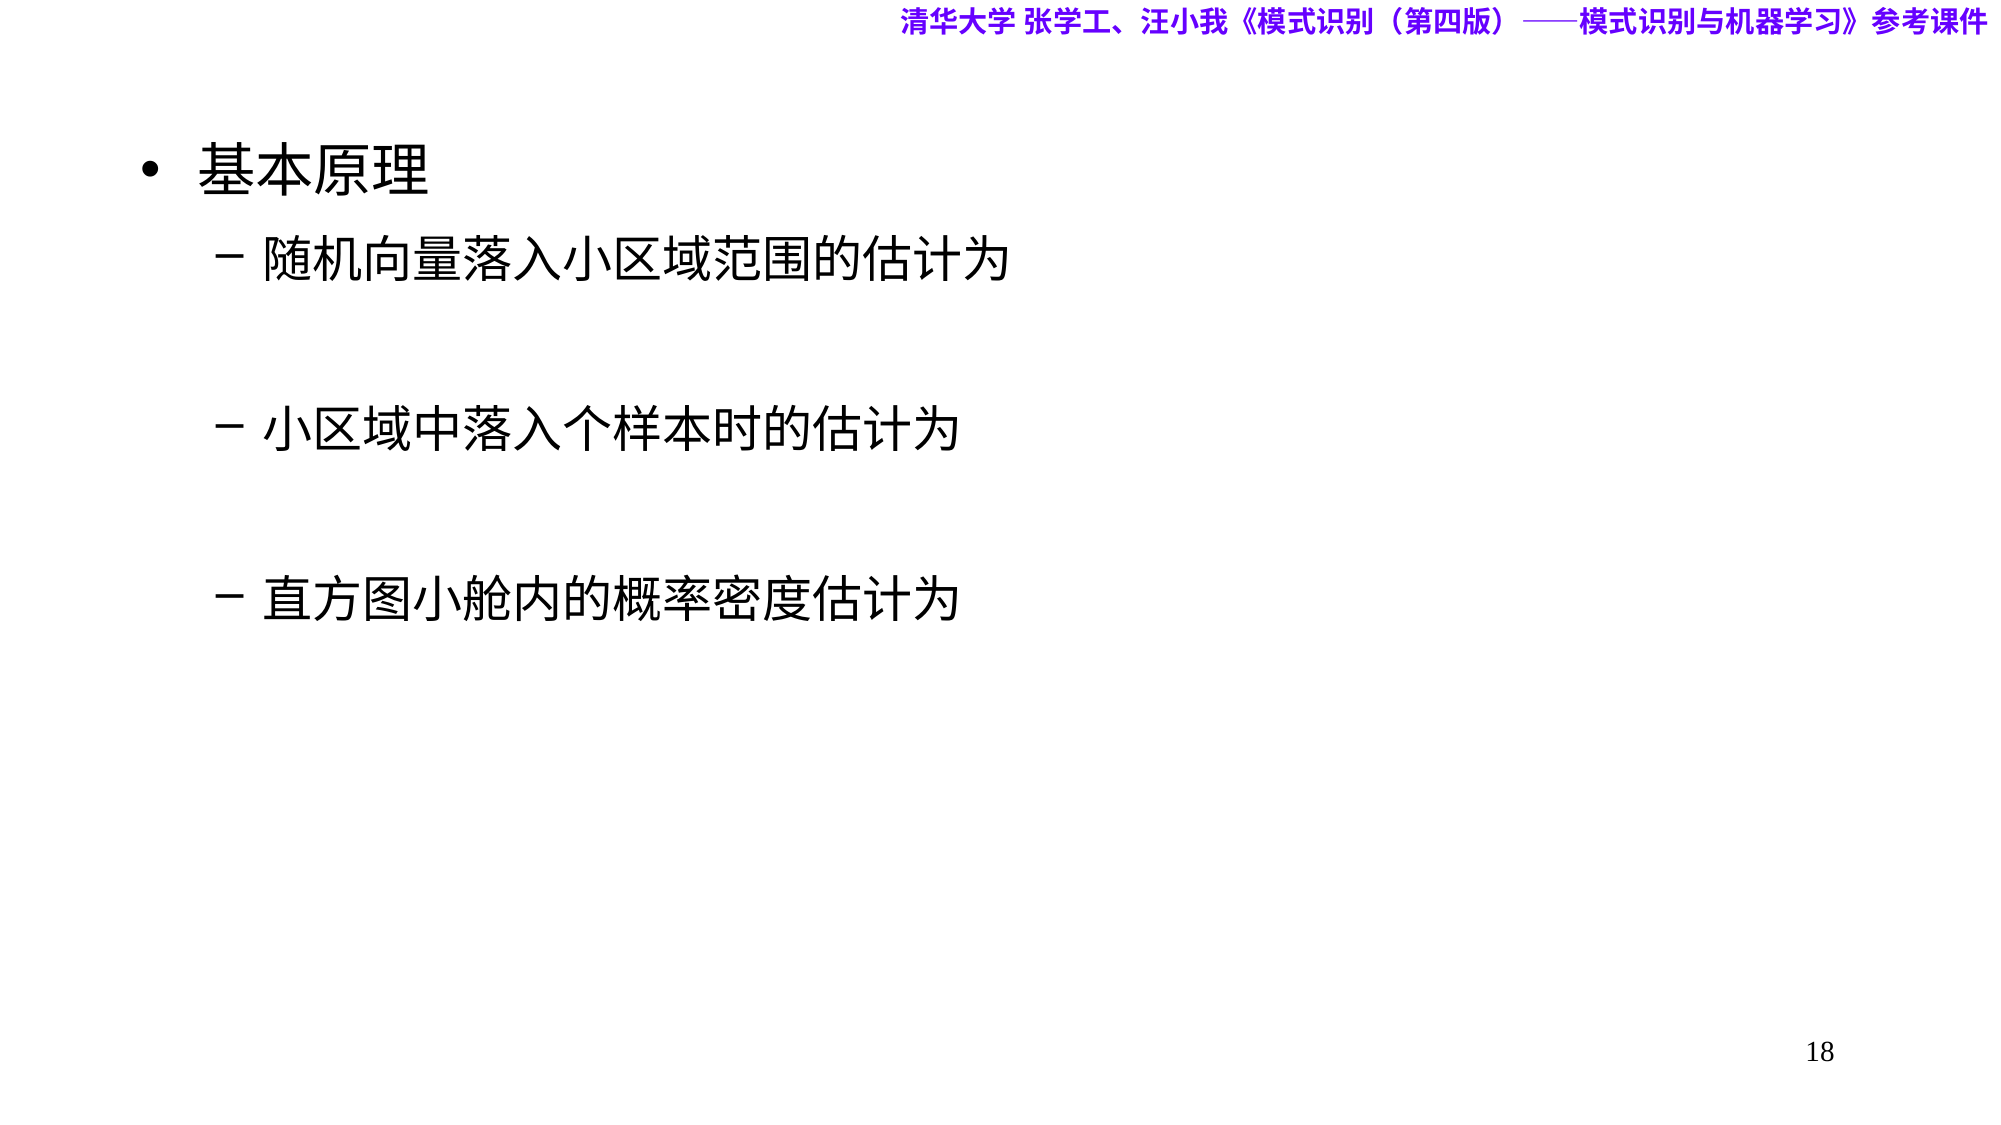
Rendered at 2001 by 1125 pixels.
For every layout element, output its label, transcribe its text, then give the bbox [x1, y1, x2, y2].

slide_number 18 [1433, 1024, 1851, 1101]
text_box 清华大学 张学工、汪小我《模式识别（第四版）——模式识别与机器学习》参考课件 [546, 3, 2000, 46]
